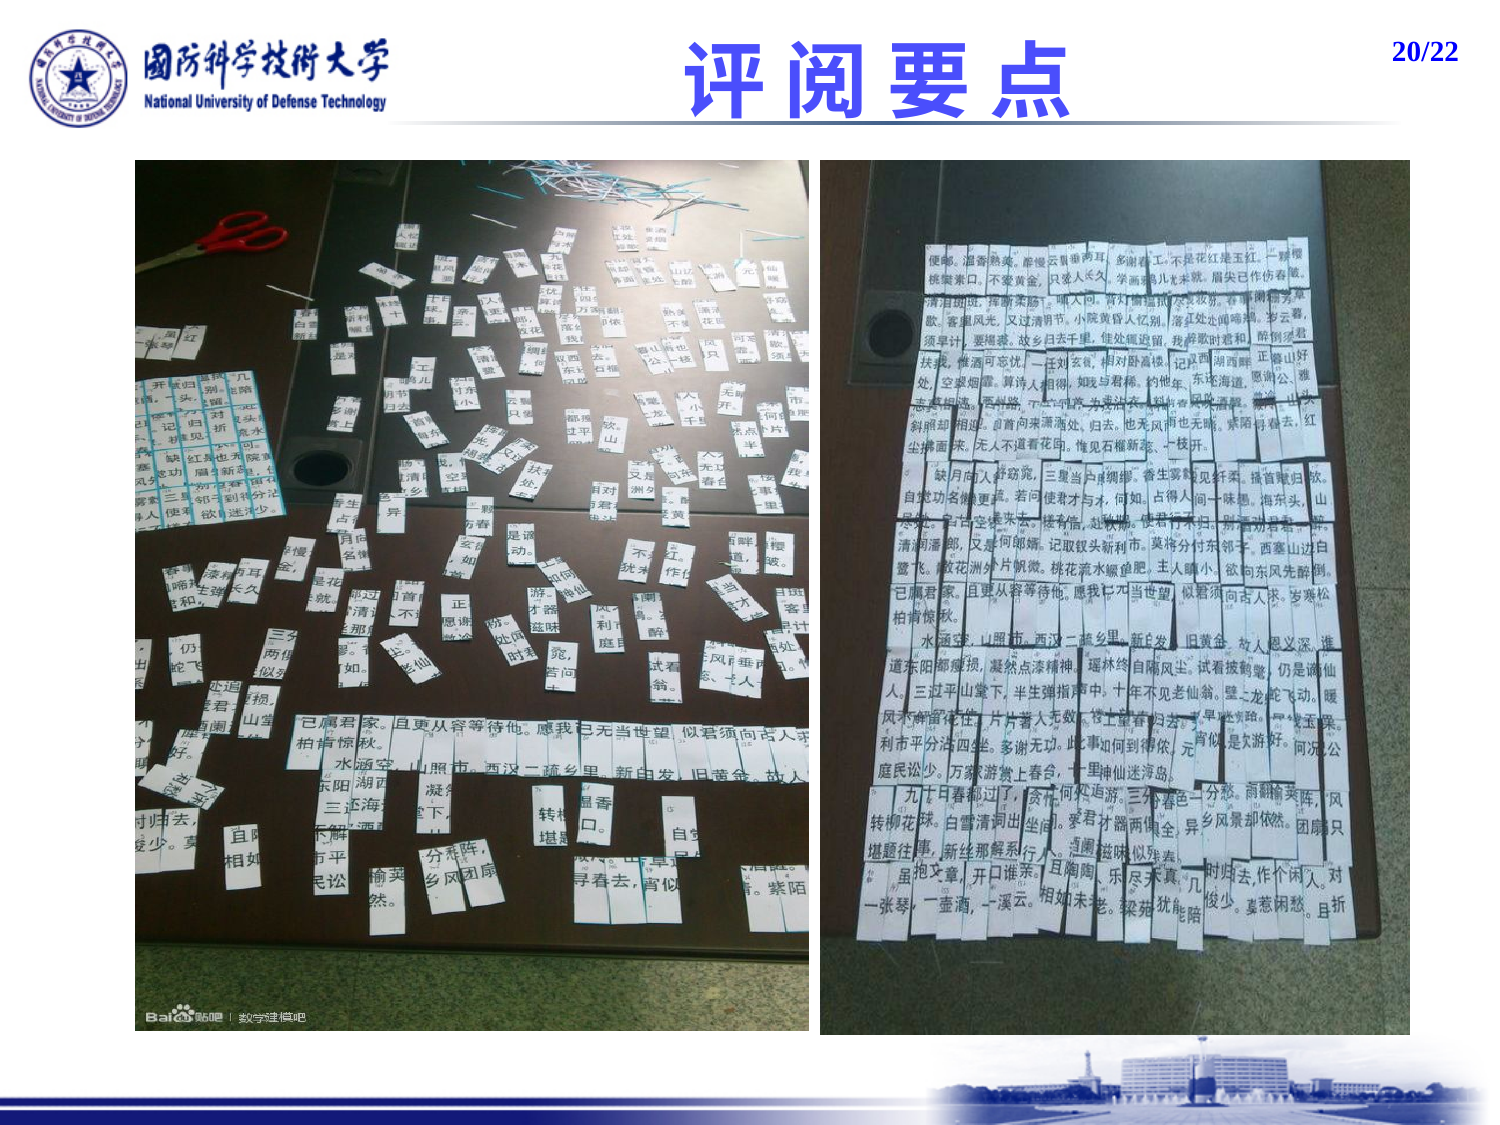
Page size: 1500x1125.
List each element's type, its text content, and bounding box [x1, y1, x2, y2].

picture [0, 141, 1500, 1125]
text_box [0, 0, 1500, 75]
title 评 阅 要 点 [352, 75, 1404, 126]
picture [0, 75, 1500, 140]
